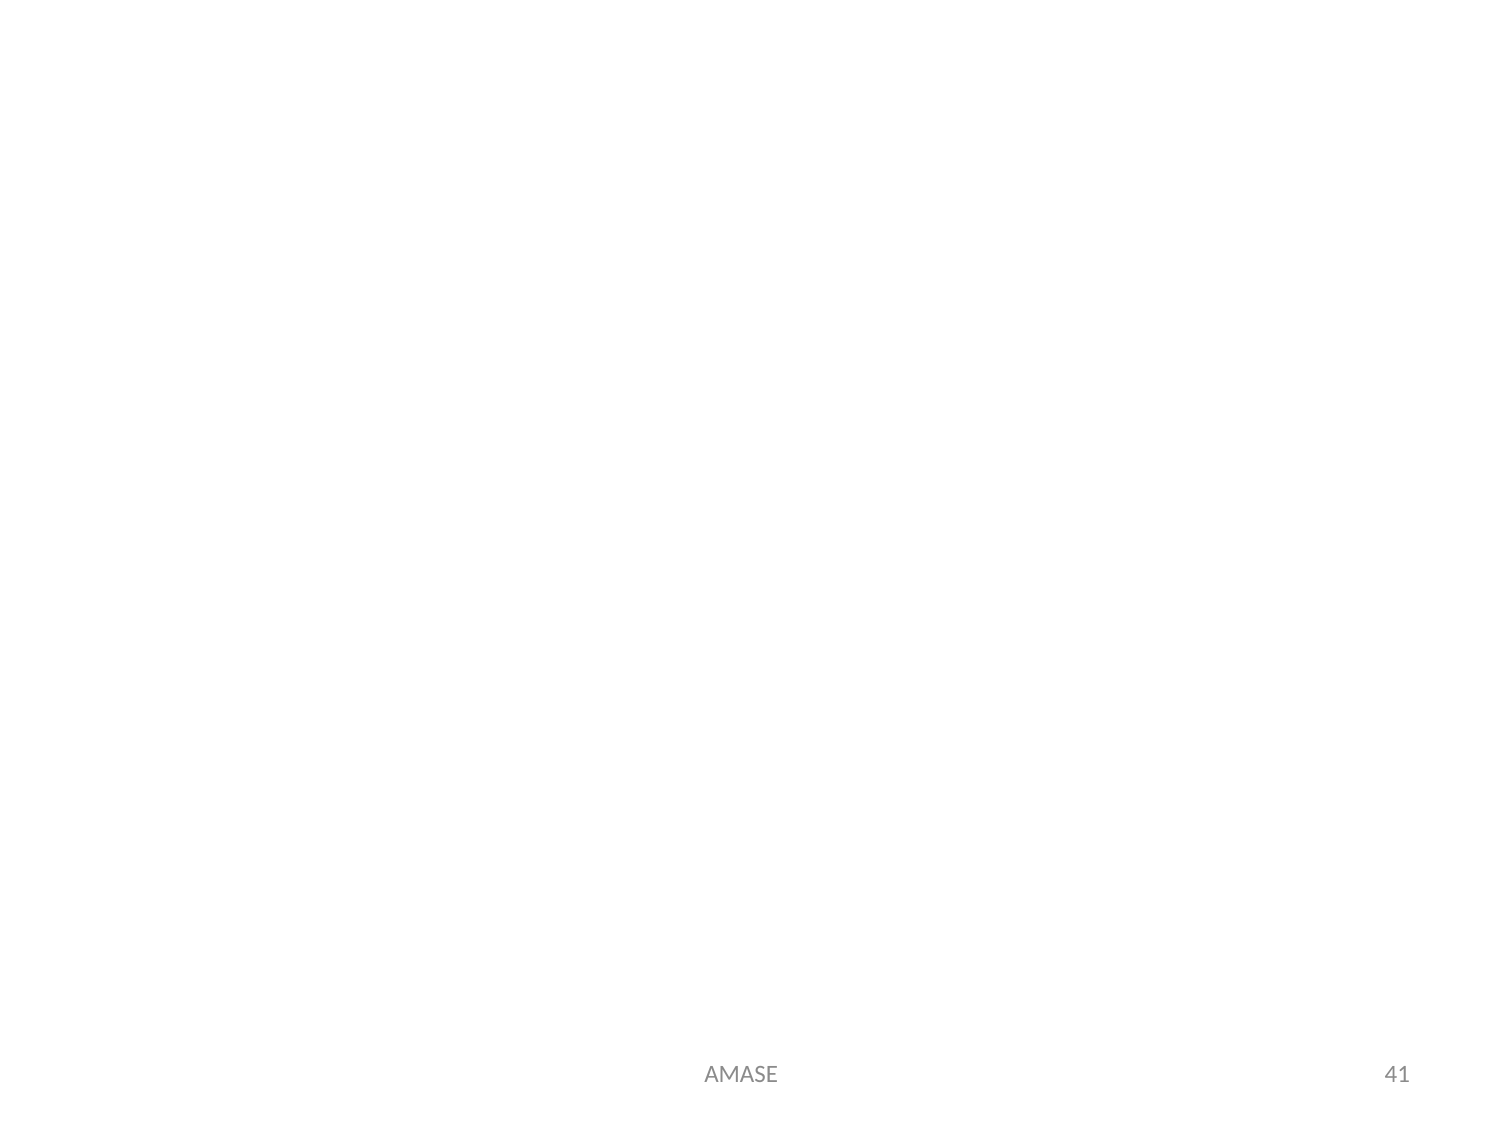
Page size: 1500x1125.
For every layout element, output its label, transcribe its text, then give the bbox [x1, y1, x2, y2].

slide_number 41 [1074, 1042, 1425, 1103]
footer AMASE [512, 1042, 988, 1103]
